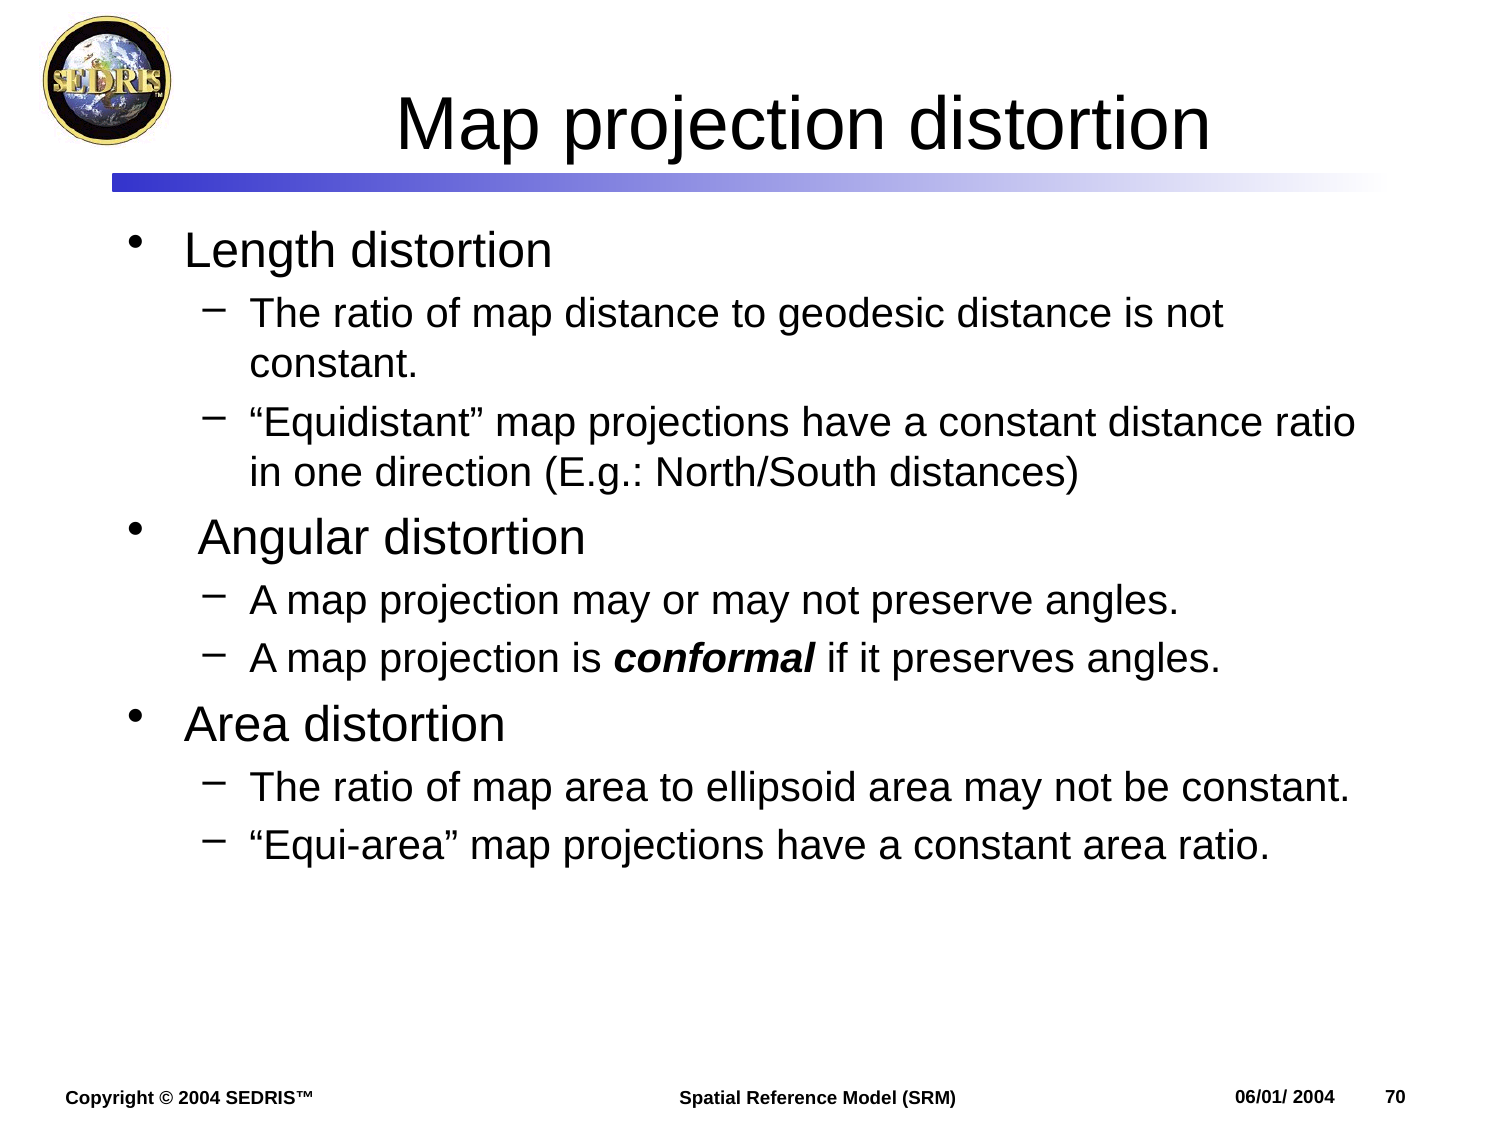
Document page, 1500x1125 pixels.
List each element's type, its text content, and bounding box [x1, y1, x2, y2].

list Length distortion The ratio of map distance to geodesic distance is not constant. “Equidistant” map projections have a constant distance ratio in one direction (E.g.: North/South distances) Angular distortion A map projection may or may not preserve angles. A map projection is conformal if it preserves angles. Area distortion The ratio of map area to ellipsoid area may not be constant. “Equi-area” map projections have a constant area ratio. [112, 210, 1412, 1029]
picture [39, 12, 174, 148]
title Map projection distortion [181, 37, 1428, 202]
